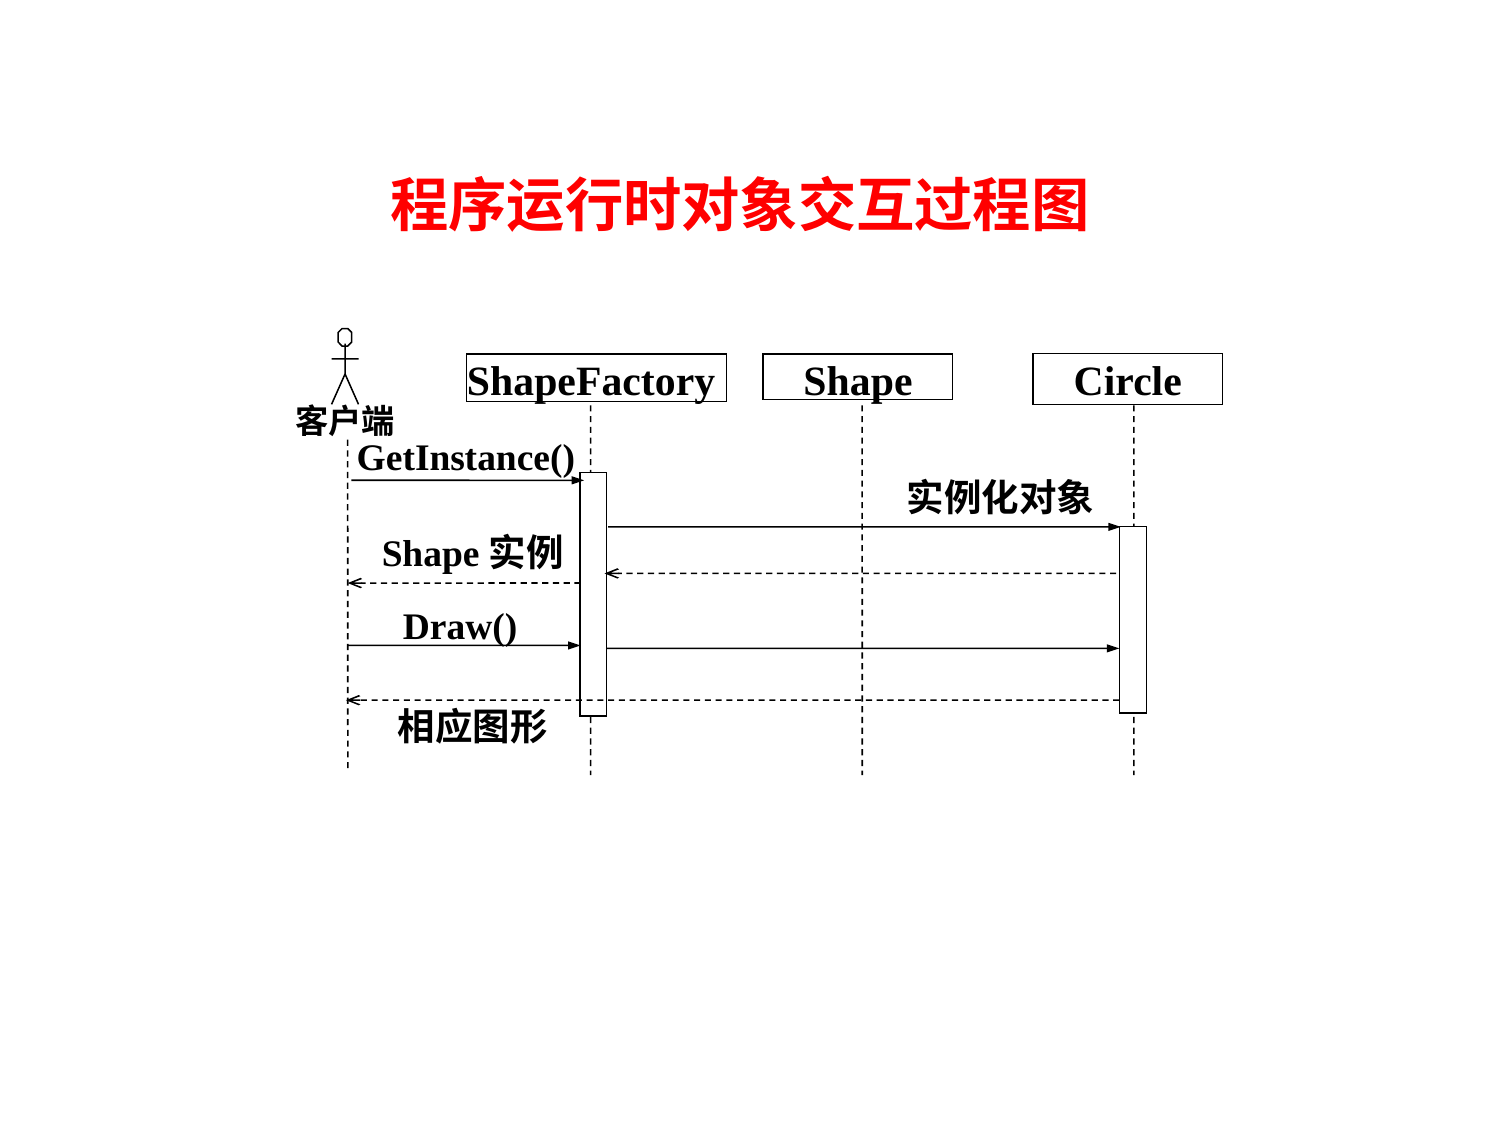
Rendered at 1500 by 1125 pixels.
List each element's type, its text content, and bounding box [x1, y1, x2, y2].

title 程序运行时对象交互过程图 [64, 127, 1416, 280]
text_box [250, 328, 1223, 776]
